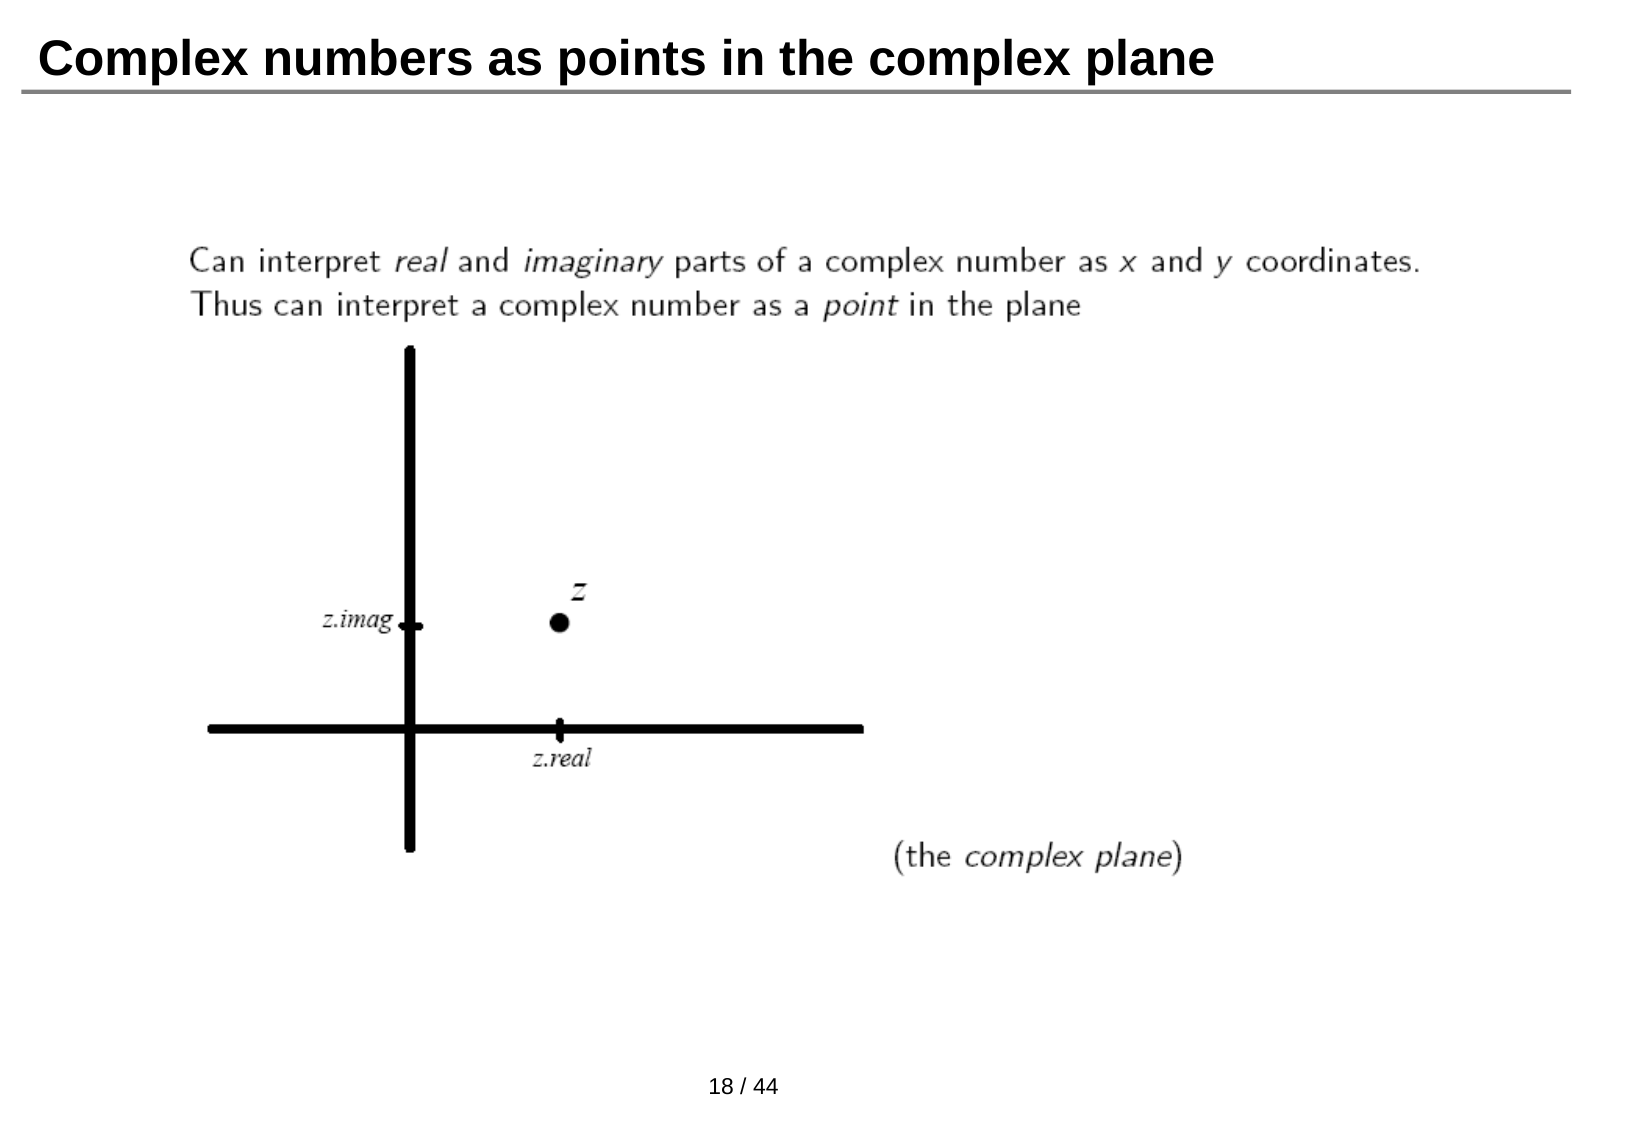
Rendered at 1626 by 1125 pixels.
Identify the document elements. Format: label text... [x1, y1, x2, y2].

picture [54, 222, 1572, 903]
text_box Complex numbers as points in the complex plane [23, 21, 1321, 91]
